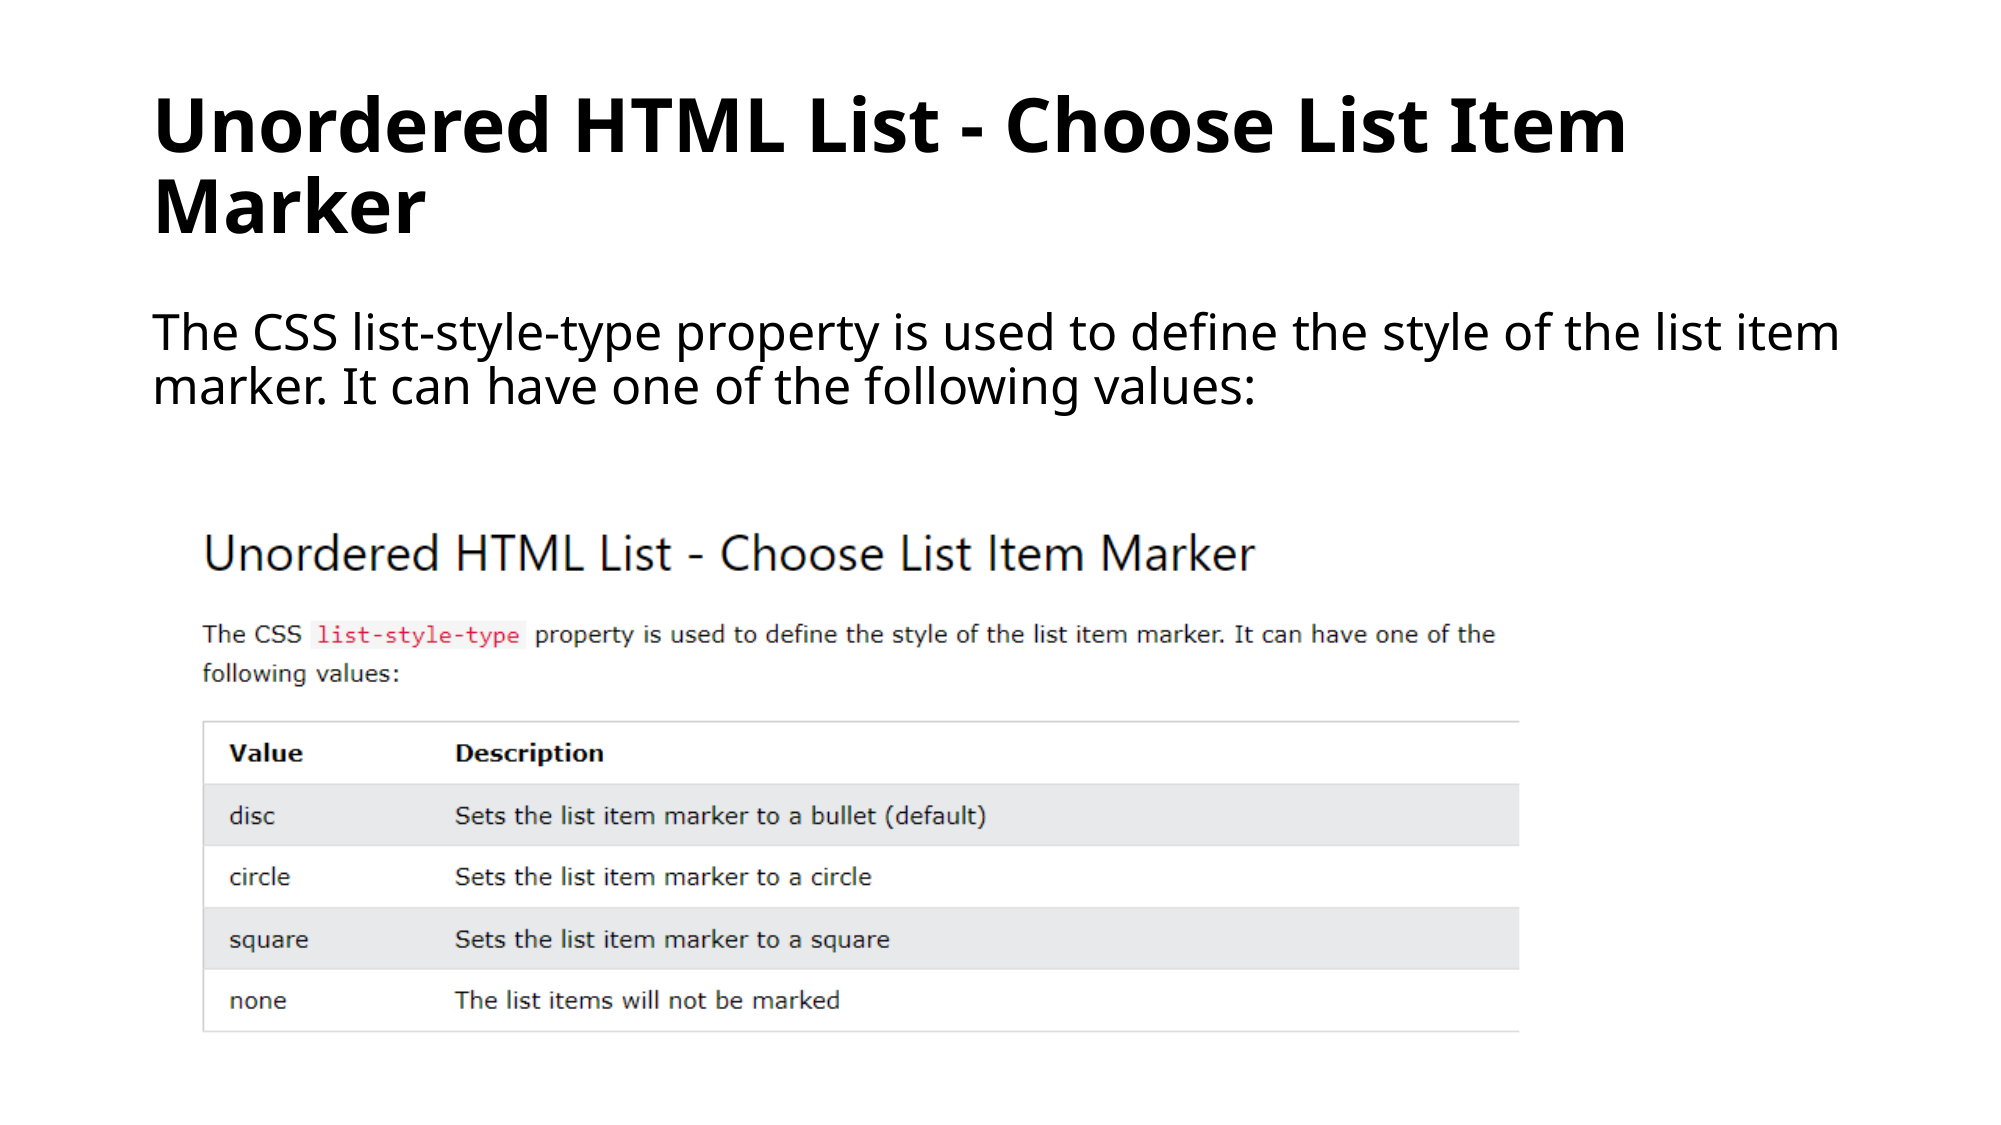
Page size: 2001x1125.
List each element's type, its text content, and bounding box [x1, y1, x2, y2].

list The CSS list-style-type property is used to define the style of the list item marker. It can have one of the following values: [137, 299, 1863, 1014]
title Unordered HTML List - Choose List Item Marker [137, 59, 1863, 278]
picture [175, 488, 1520, 1036]
